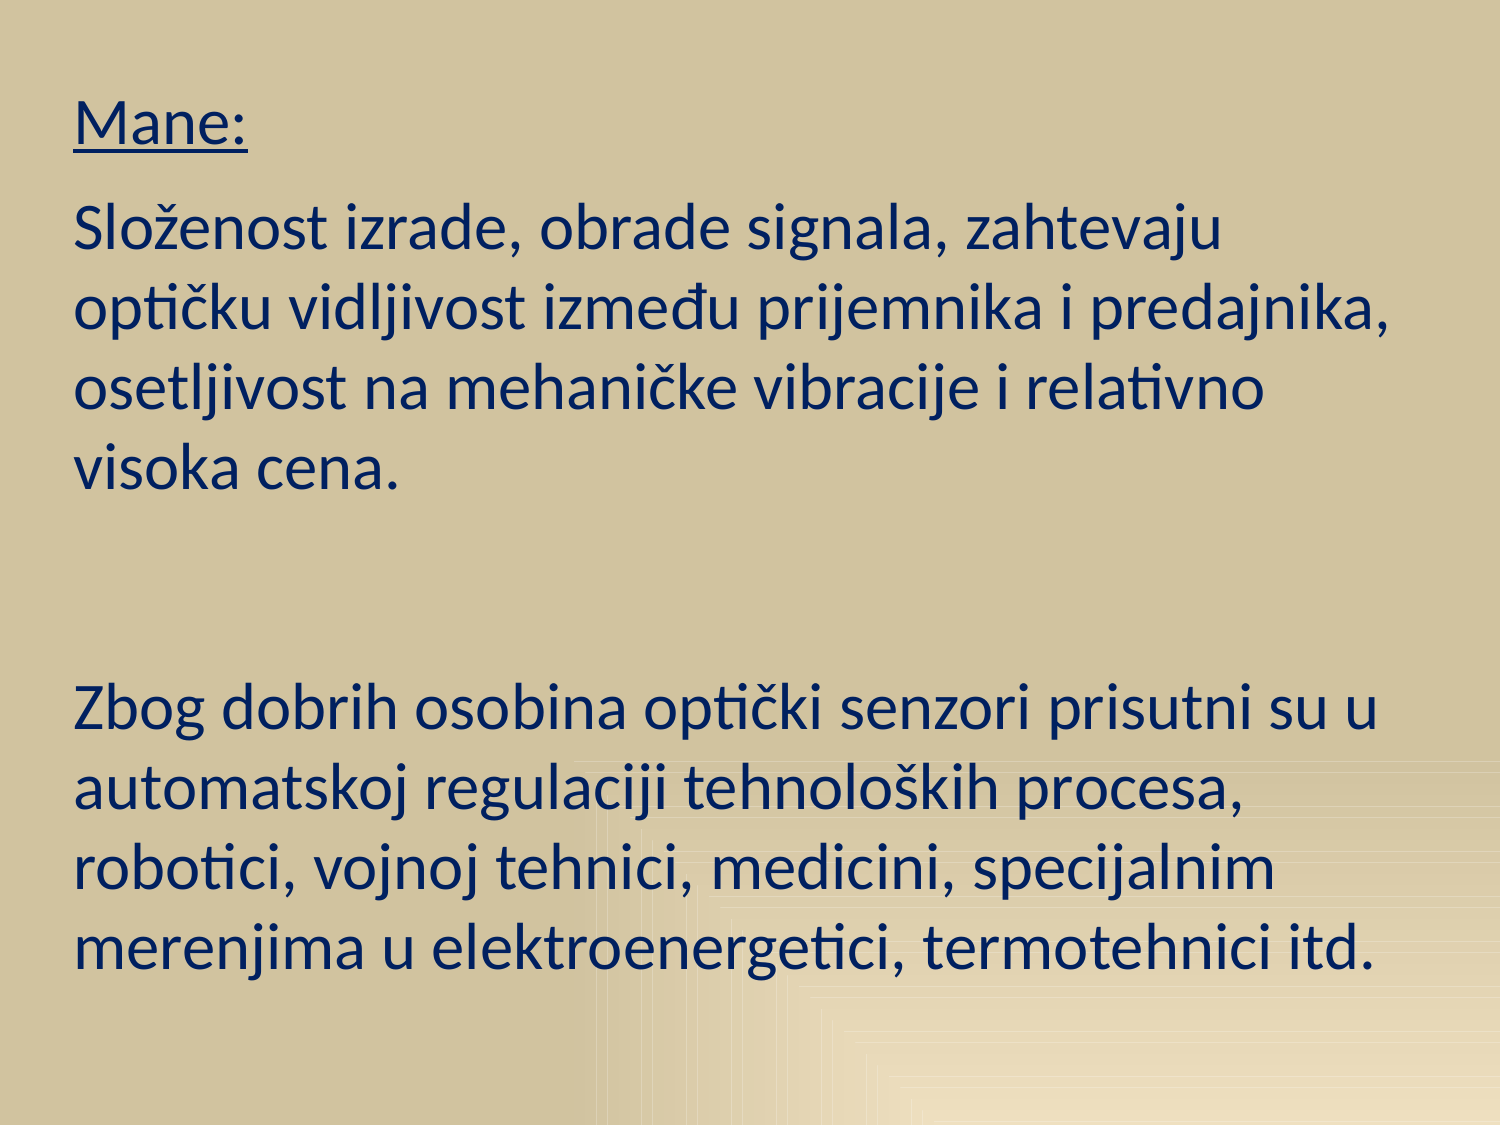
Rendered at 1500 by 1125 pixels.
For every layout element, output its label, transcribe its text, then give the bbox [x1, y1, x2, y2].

text_box Složenost izrade, obrade signala, zahtevaju optičku vidljivost između prijemnika i predajnika, osetljivost na mehaničke vibracije i relativno visoka cena. Zbog dobrih osobina optički senzori prisutni su u automatskoj regulaciji tehnoloških procesa, robotici, vojnoj tehnici, medicini, specijalnim merenjima u elektroenergetici, termotehnici itd. [58, 175, 1430, 991]
text_box Mane: [58, 70, 1336, 165]
